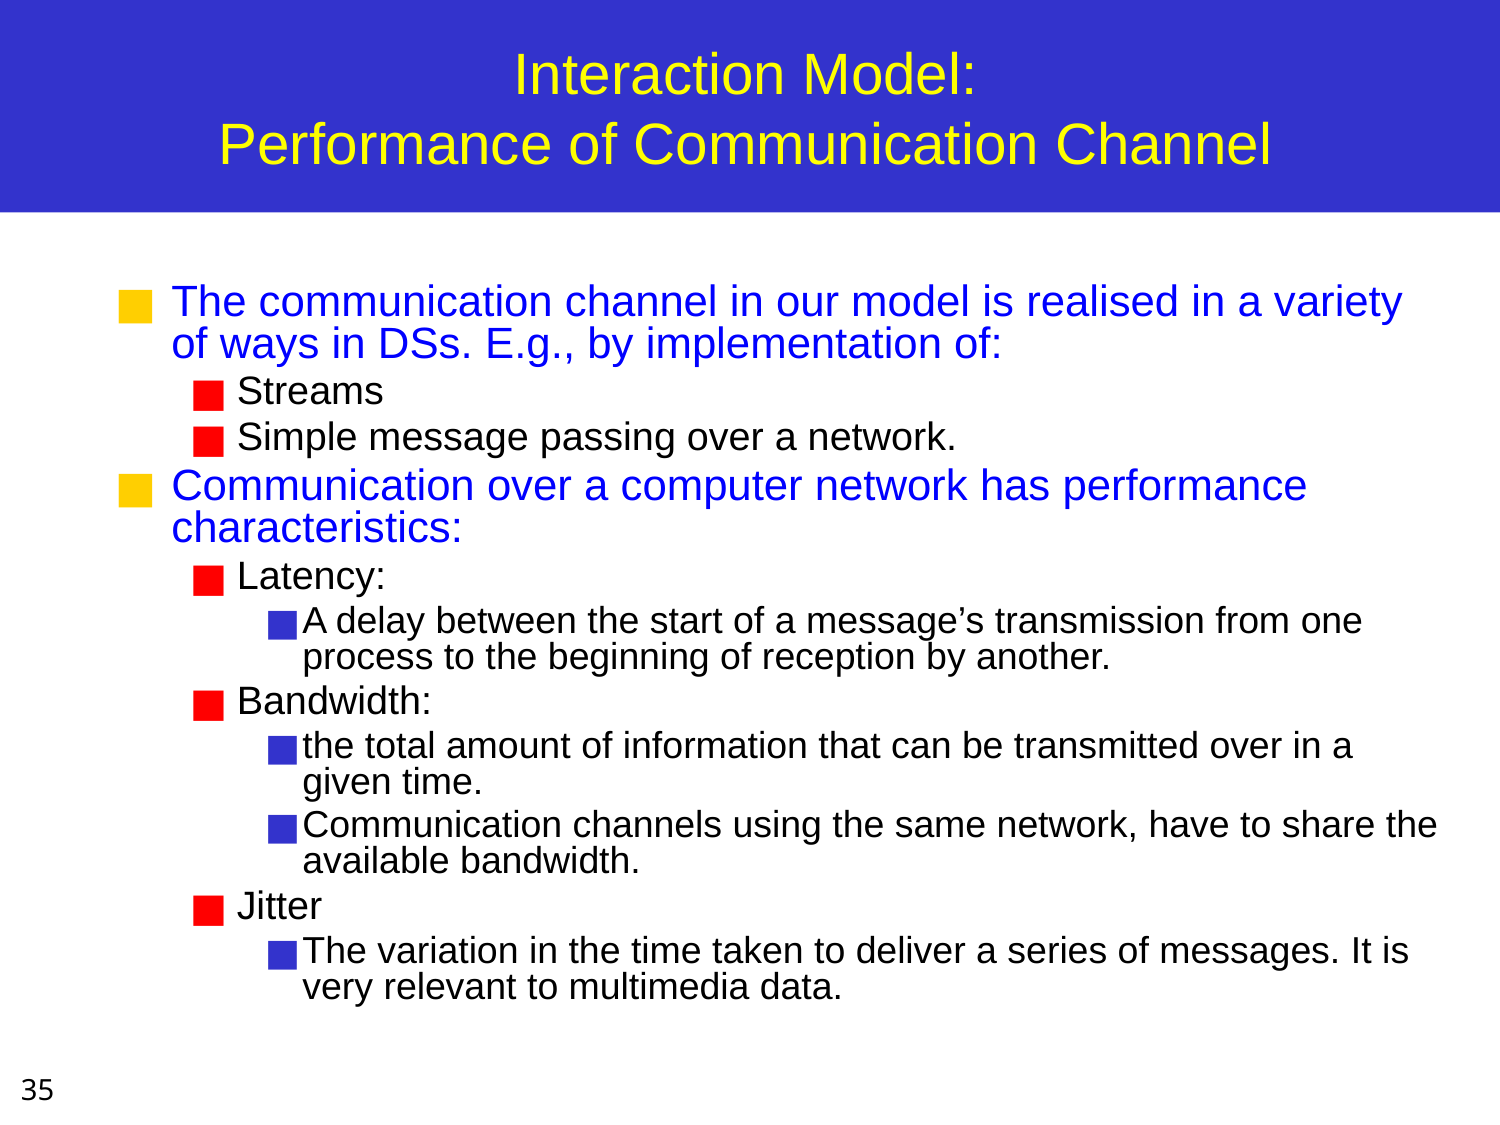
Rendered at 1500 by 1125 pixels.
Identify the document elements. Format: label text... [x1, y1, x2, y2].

list The communication channel in our model is realised in a variety of ways in DSs. E.g., by implementation of: Streams Simple message passing over a network. Communication over a computer network has performance characteristics: Latency: A delay between the start of a message’s transmission from one process to the beginning of reception by another. Bandwidth: the total amount of information that can be transmitted over in a given time. Communication channels using the same network, have to share the available bandwidth. Jitter The variation in the time taken to deliver a series of messages. It is very relevant to multimedia data. [99, 275, 1463, 1006]
title Interaction Model: Performance of Communication Channel [24, 24, 1468, 188]
